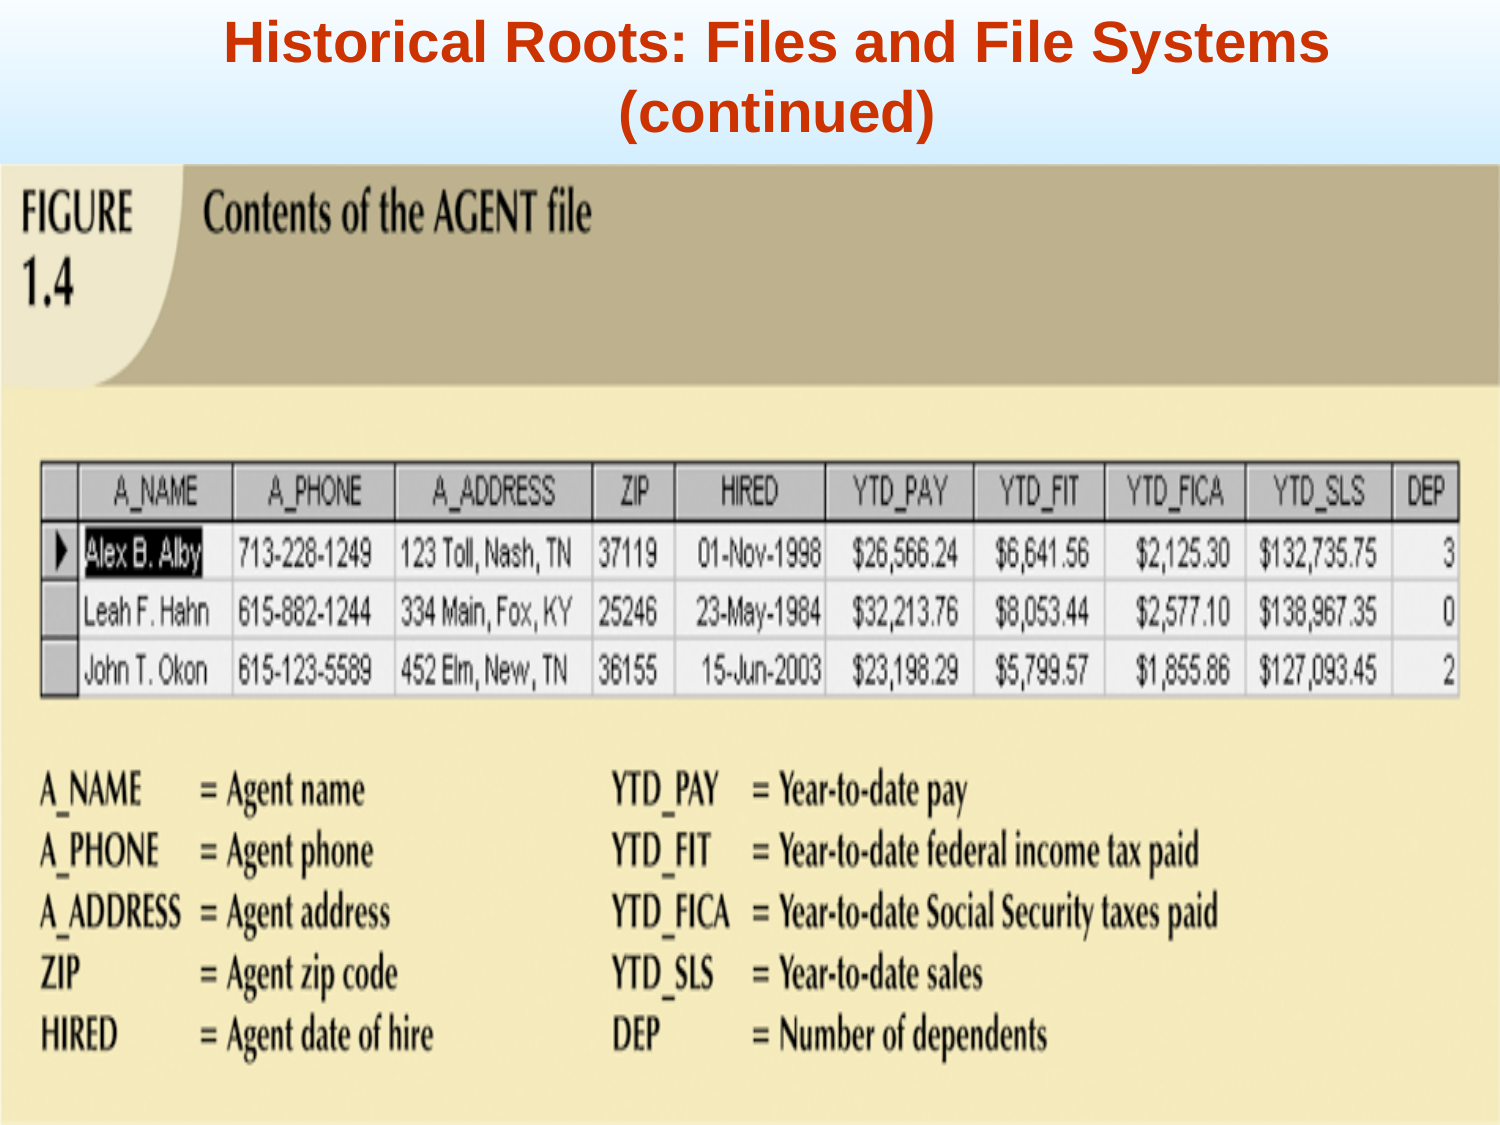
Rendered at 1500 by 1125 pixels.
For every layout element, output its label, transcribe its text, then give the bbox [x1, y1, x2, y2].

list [0, 164, 1500, 1125]
title Historical Roots: Files and File Systems (continued) [114, 0, 1440, 152]
